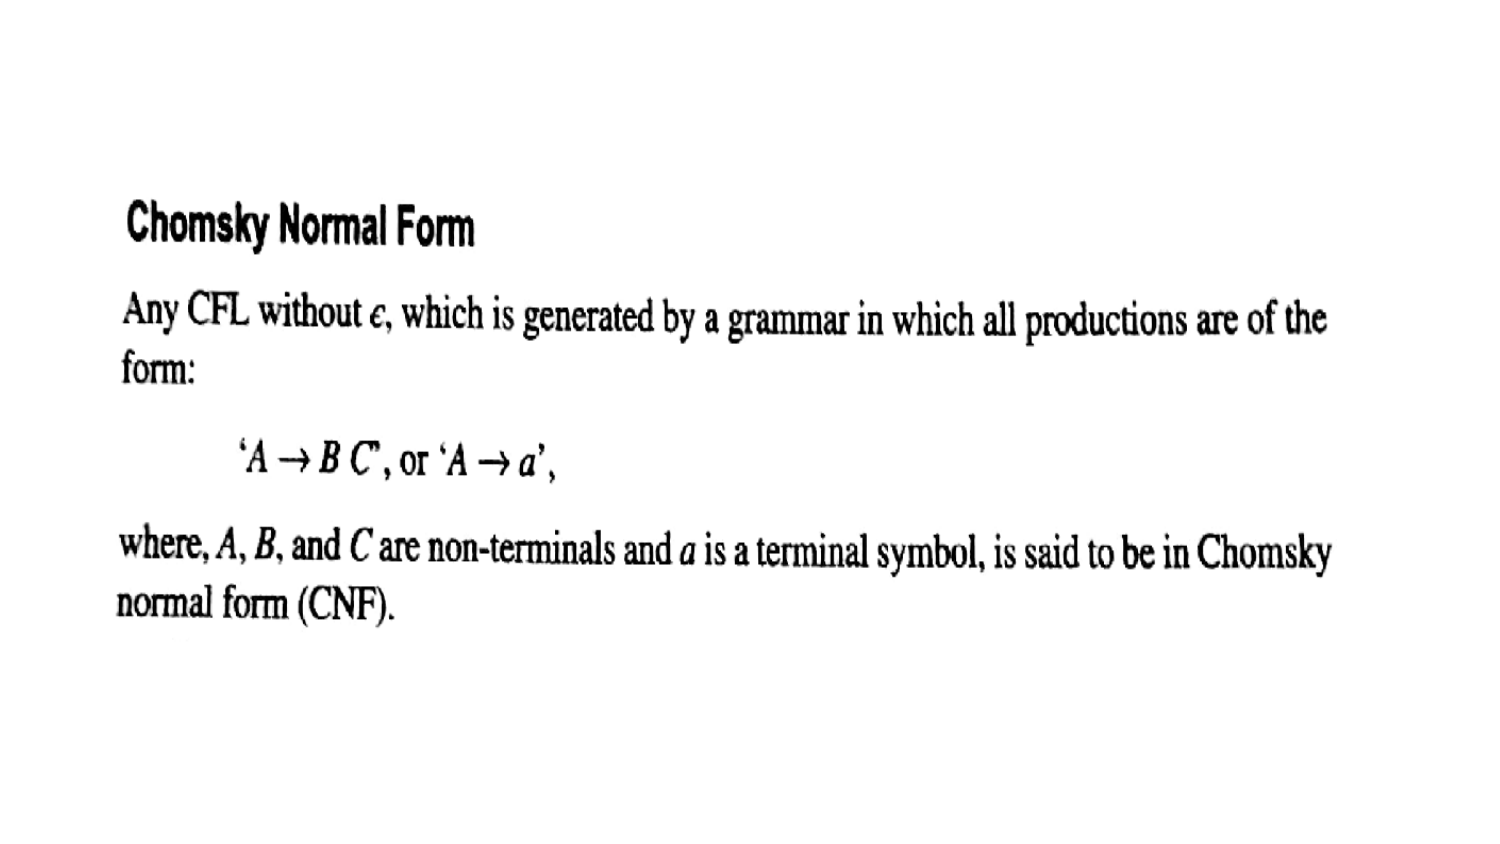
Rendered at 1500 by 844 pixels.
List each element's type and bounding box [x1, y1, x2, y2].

picture [70, 87, 1355, 676]
